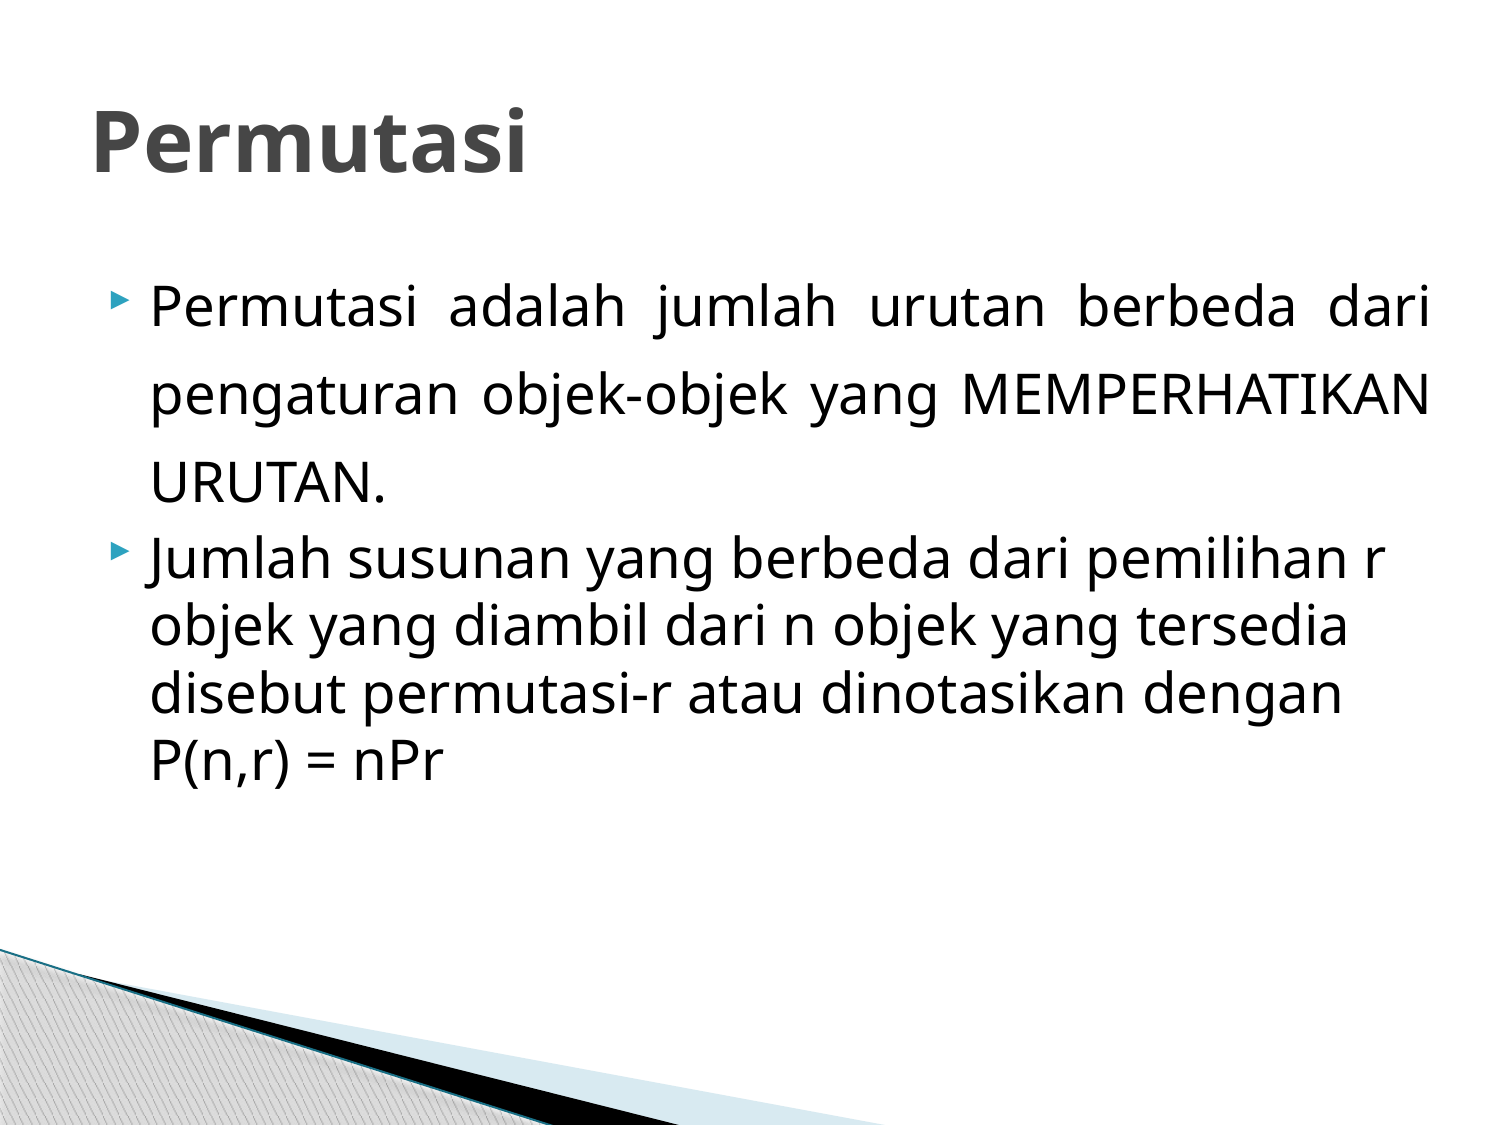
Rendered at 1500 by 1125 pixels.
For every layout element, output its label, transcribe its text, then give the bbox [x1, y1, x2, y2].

title Permutasi [75, 45, 1425, 233]
